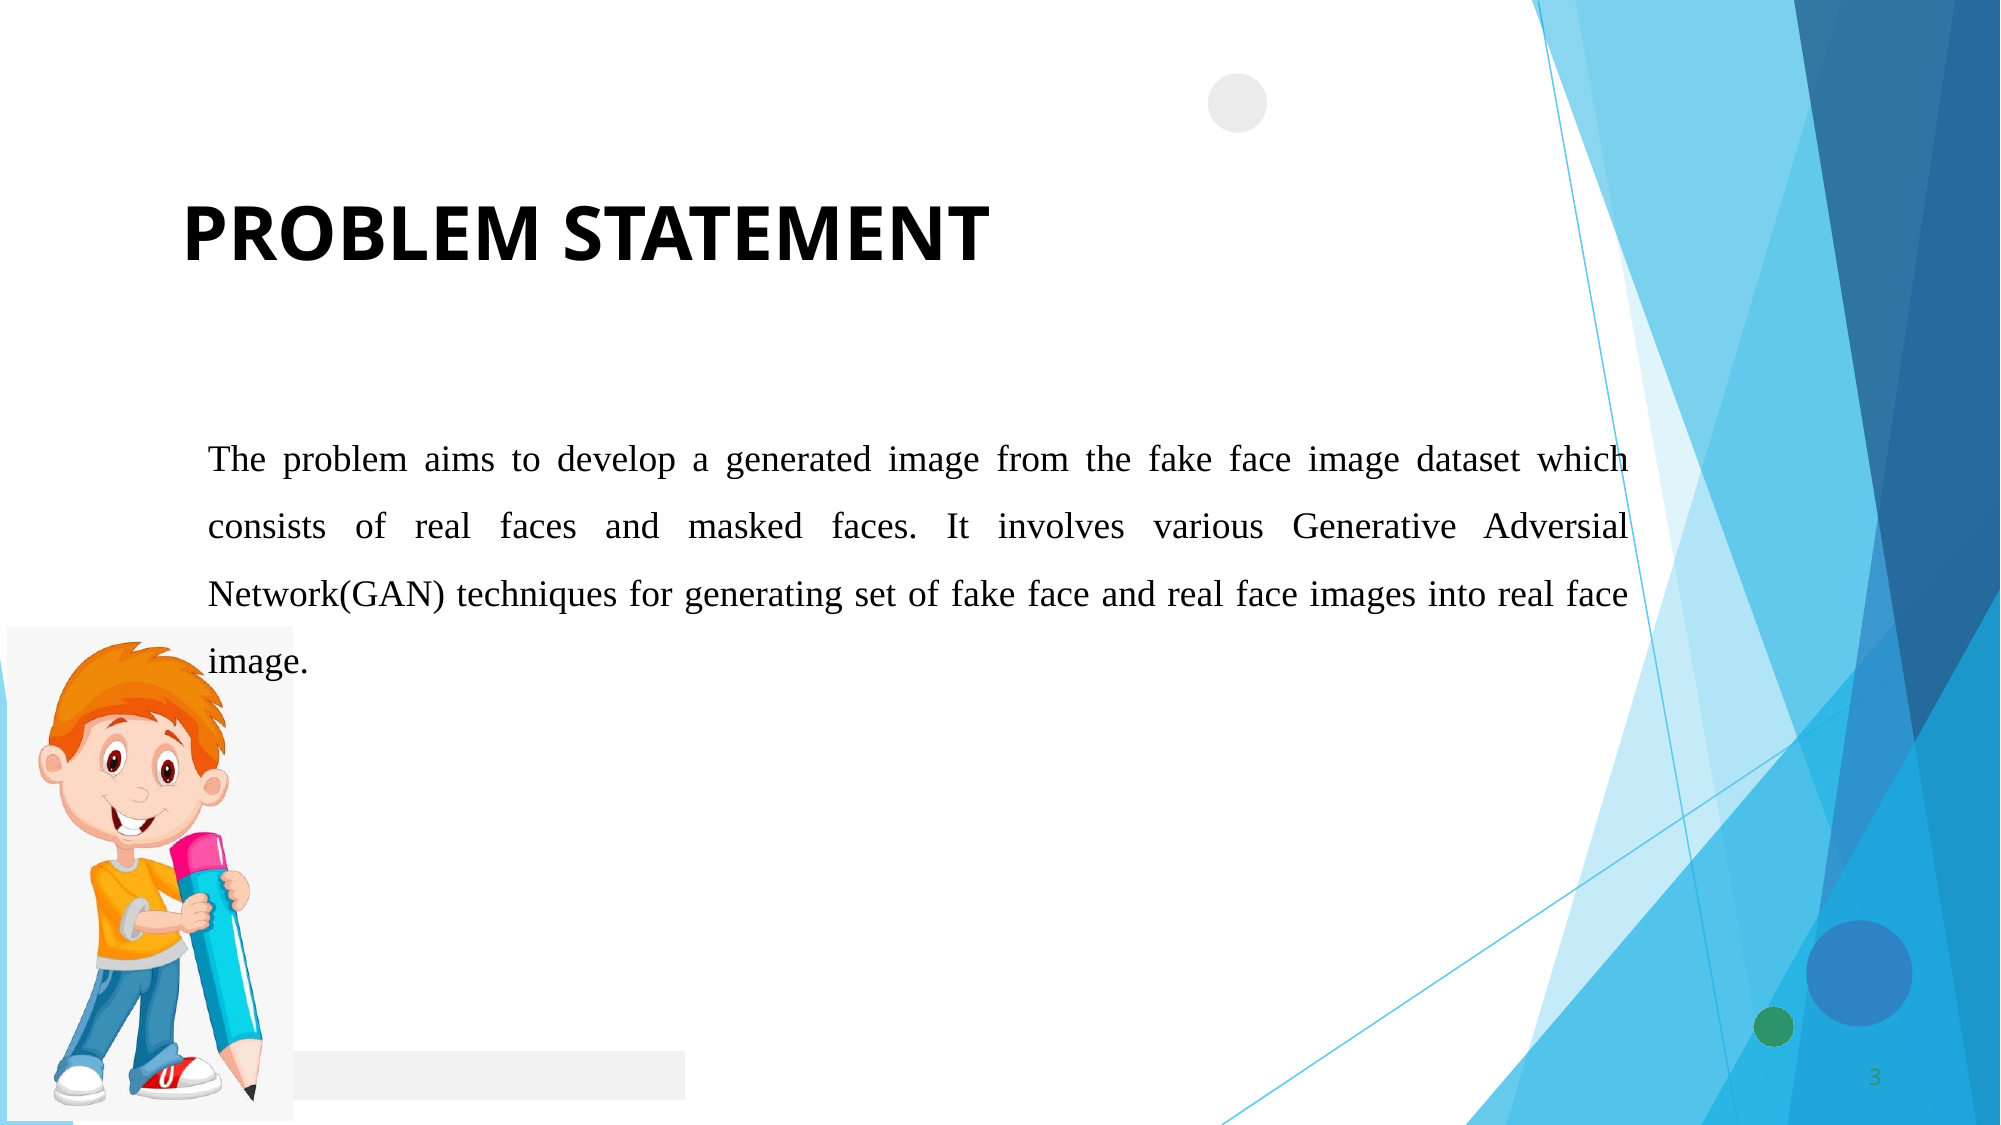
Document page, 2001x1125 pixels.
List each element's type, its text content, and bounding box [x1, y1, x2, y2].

picture [1752, 1005, 1794, 1048]
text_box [7, 626, 685, 1121]
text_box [1220, 0, 2000, 1125]
title PROBLEM STATEMENT [179, 183, 1215, 374]
text_box The problem aims to develop a generated image from the fake face image dataset which consists of real faces and masked faces. It involves various Generative Adversial Network(GAN) techniques for generating set of fake face and real face images into real face image. [193, 403, 1215, 689]
text_box [1207, 84, 1215, 123]
